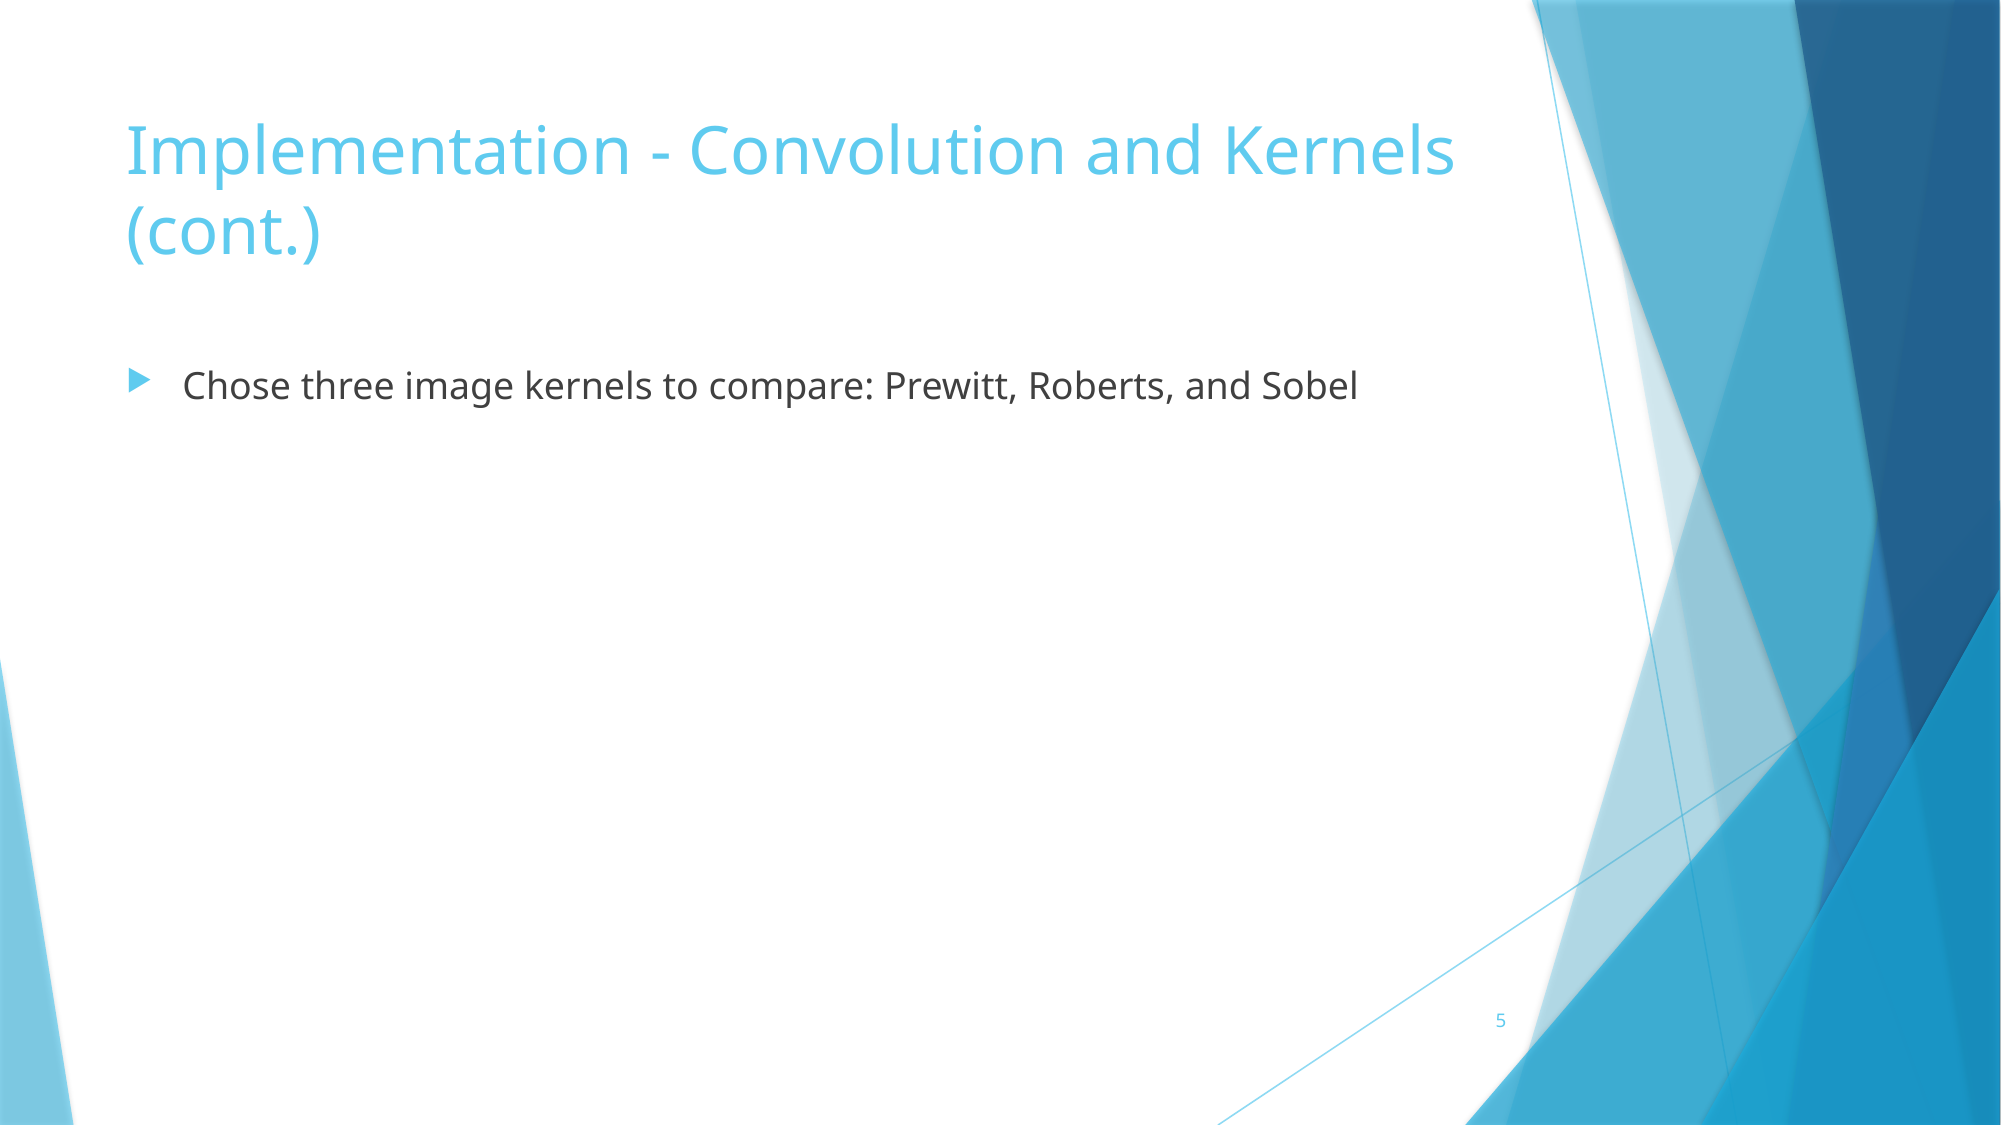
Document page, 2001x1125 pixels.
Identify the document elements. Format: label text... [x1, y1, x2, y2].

slide_number 5 [1409, 991, 1522, 1051]
title Implementation - Convolution and Kernels (cont.) [111, 99, 1522, 317]
